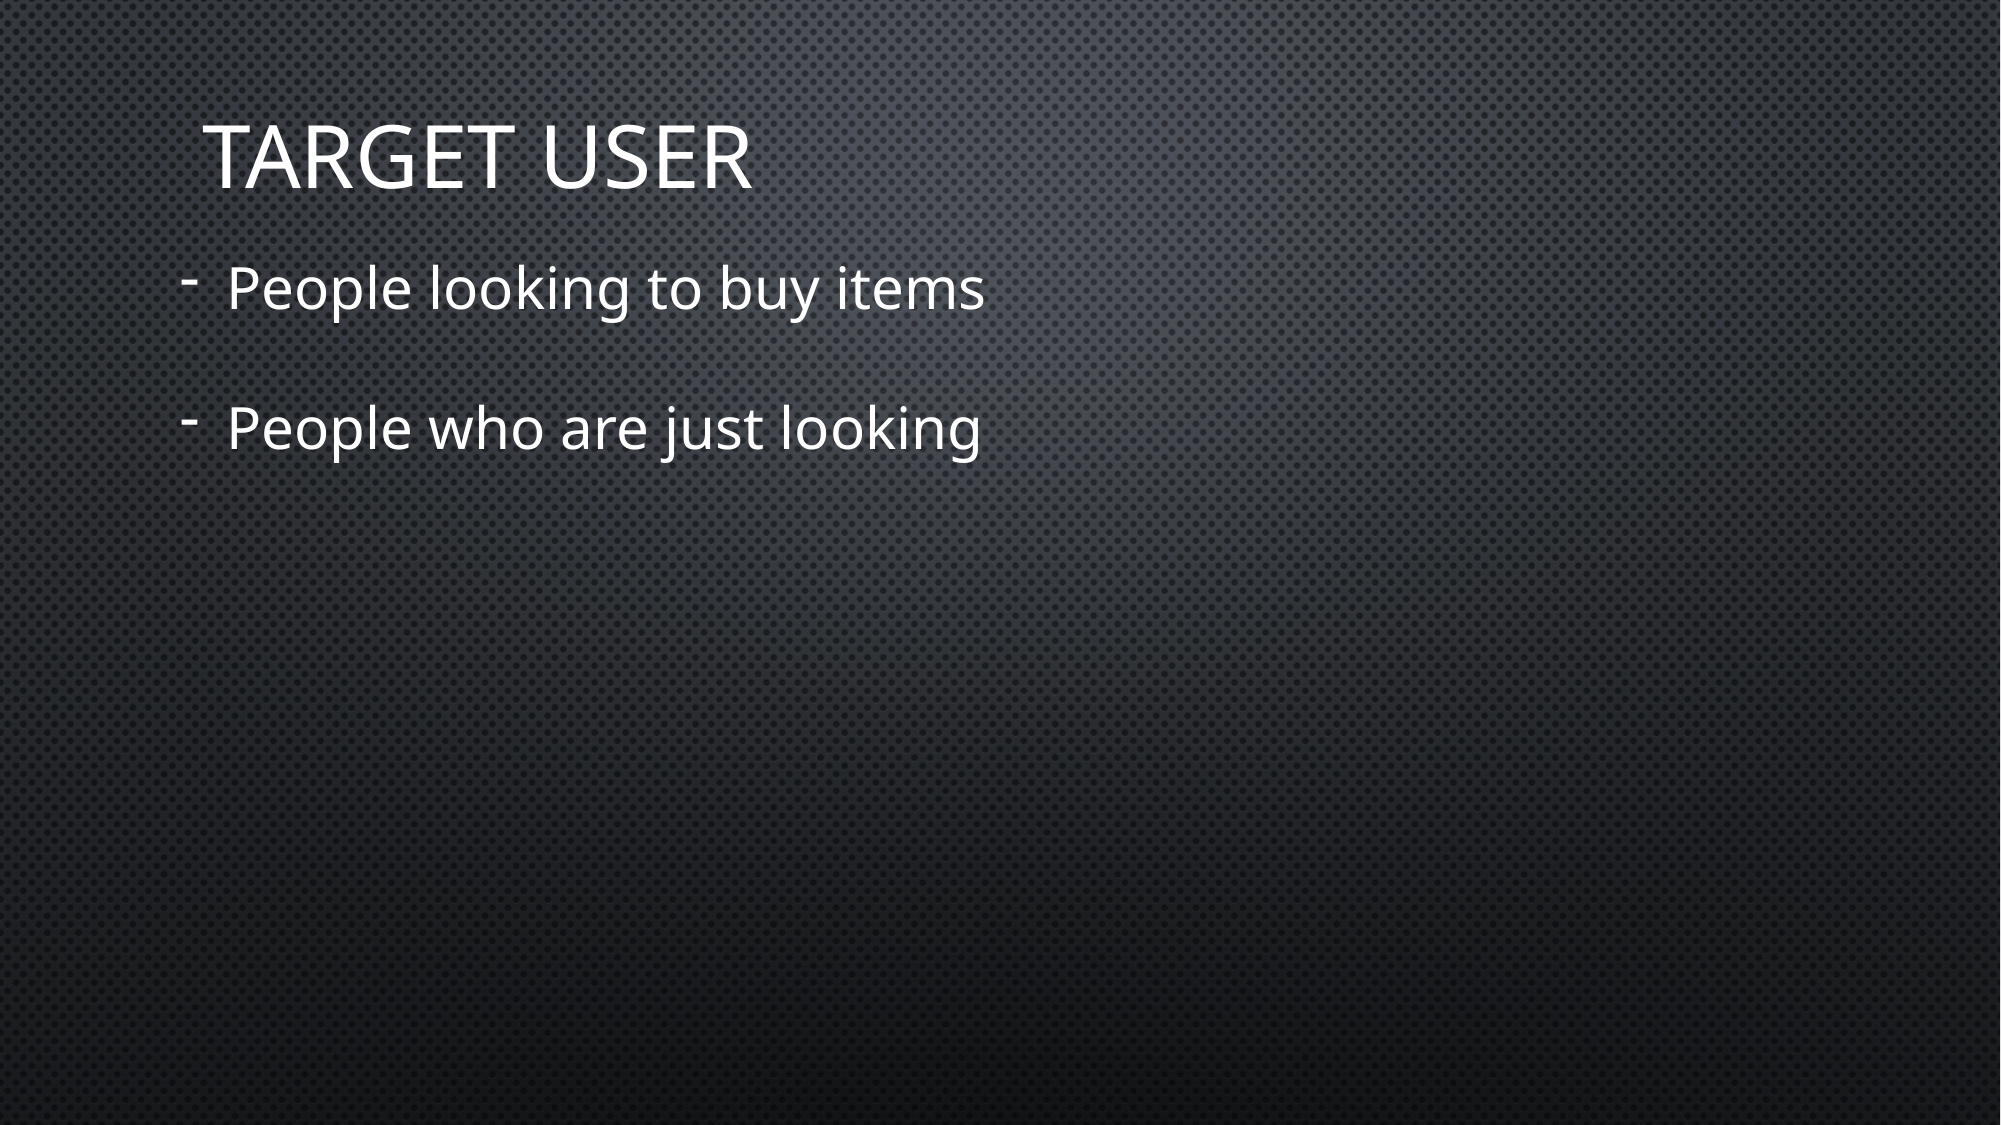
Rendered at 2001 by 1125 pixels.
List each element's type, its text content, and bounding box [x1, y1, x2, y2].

text_box TARGET USER People looking to buy items People who are just looking [165, 93, 1549, 1125]
